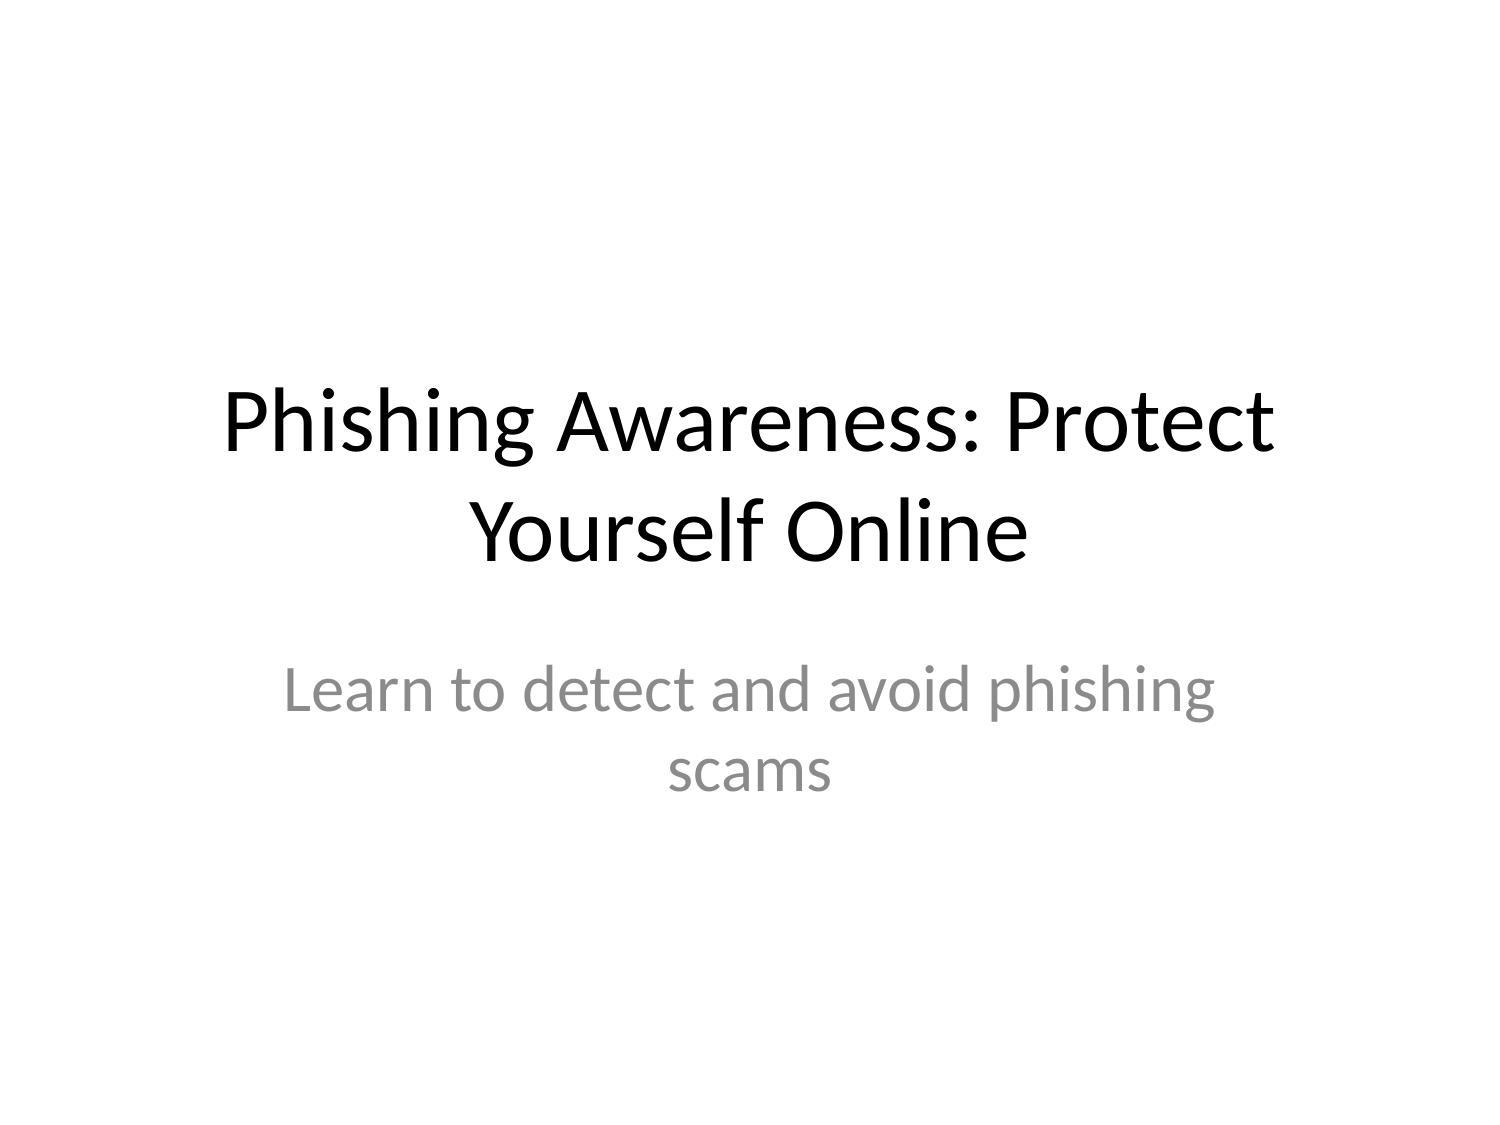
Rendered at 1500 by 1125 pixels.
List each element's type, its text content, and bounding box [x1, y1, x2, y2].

title Phishing Awareness: Protect Yourself Online [112, 349, 1388, 591]
subtitle Learn to detect and avoid phishing scams [225, 637, 1275, 925]
